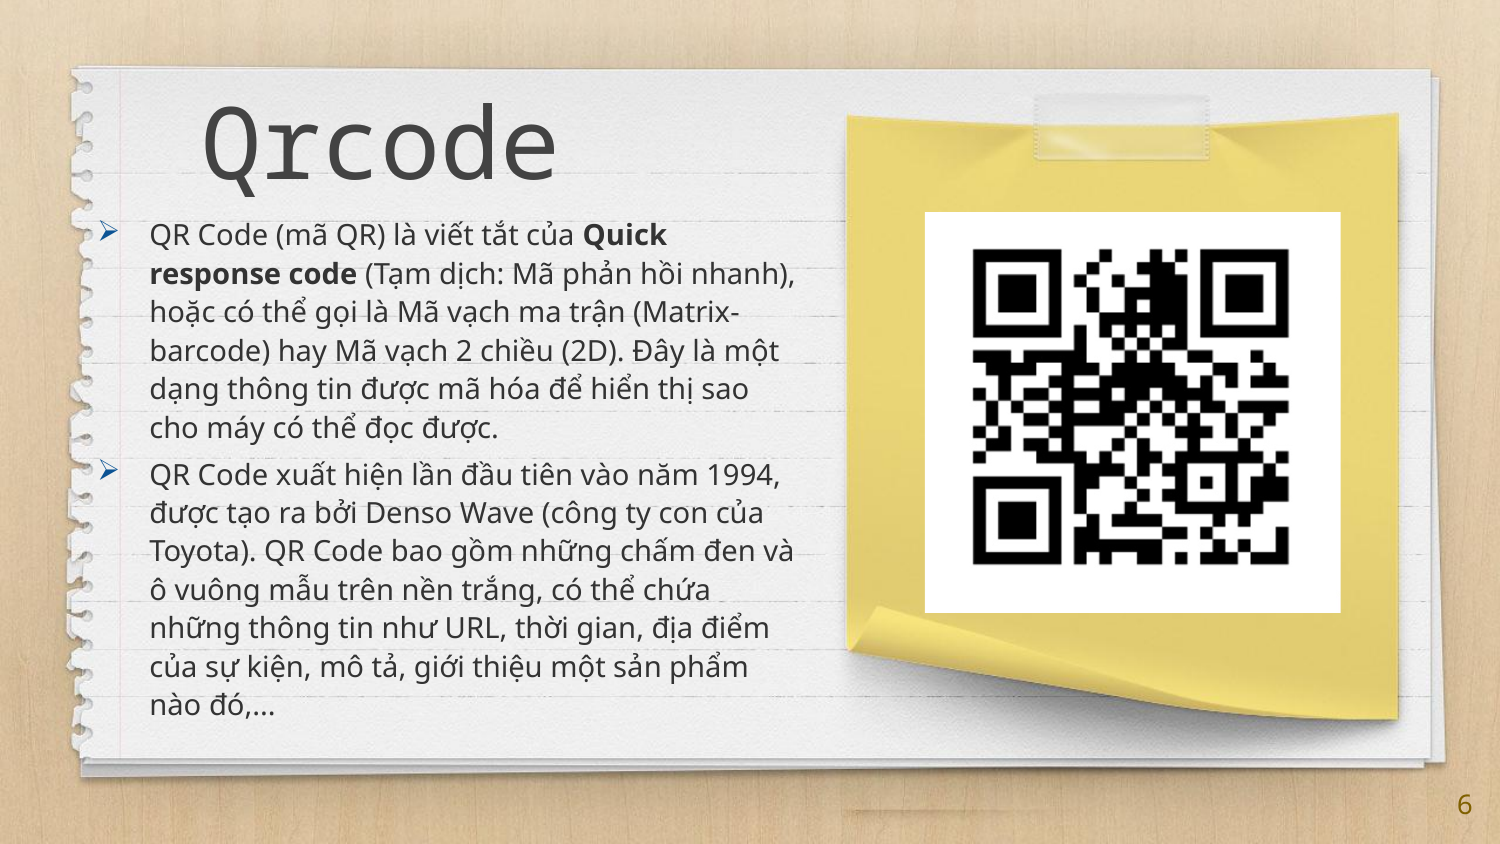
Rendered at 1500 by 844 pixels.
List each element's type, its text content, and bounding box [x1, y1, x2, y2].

title Qrcode [185, 64, 769, 198]
picture [0, 0, 1500, 844]
slide_number 6 [1429, 767, 1500, 844]
subtitle QR Code (mã QR) là viết tắt của Quick response code (Tạm dịch: Mã phản hồi nhanh), hoặc có thể gọi là Mã vạch ma trận (Matrix-barcode) hay Mã vạch 2 chiều (2D). Đây là một dạng thông tin được mã hóa để hiển thị sao cho máy có thể đọc được. QR Code xuất hiện lần đầu tiên vào năm 1994, được tạo ra bởi Denso Wave (công ty con của Toyota). QR Code bao gồm những chấm đen và ô vuông mẫu trên nền trắng, có thể chứa những thông tin như URL, thời gian, địa điểm của sự kiện, mô tả, giới thiệu một sản phẩm nào đó,... [59, 198, 815, 748]
